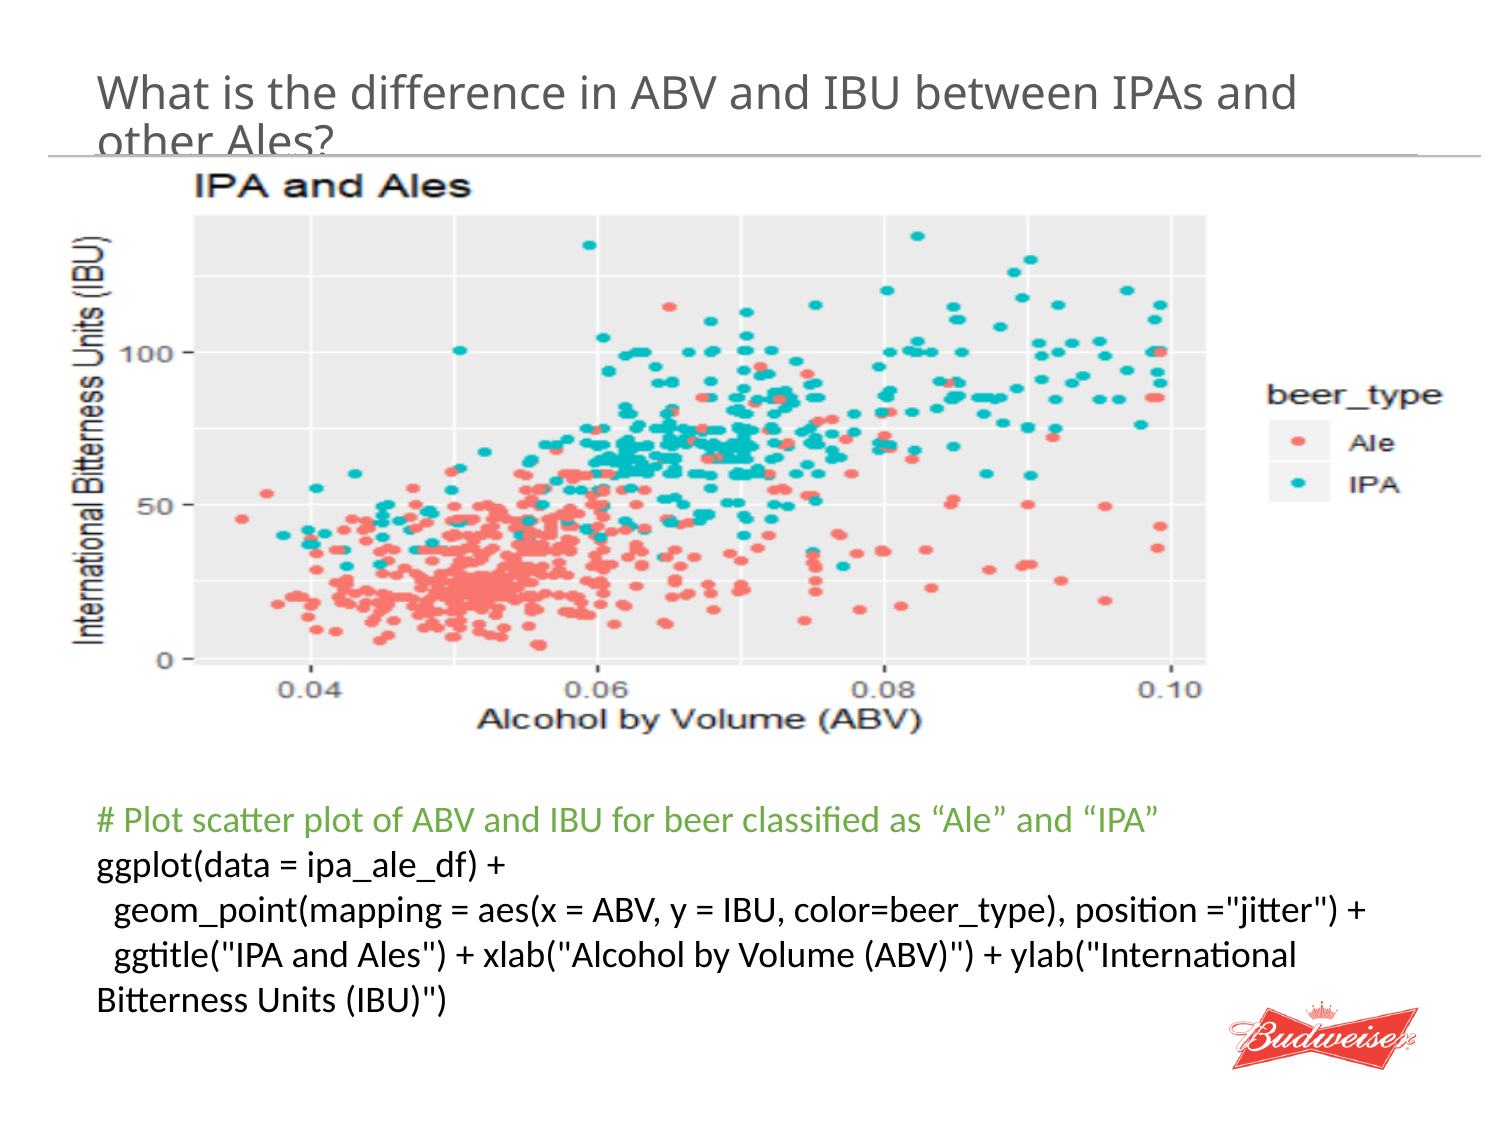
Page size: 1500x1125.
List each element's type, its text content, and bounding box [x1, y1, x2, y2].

picture [1229, 1001, 1419, 1070]
title What is the difference in ABV and IBU between IPAs and other Ales? [81, 55, 1376, 155]
picture [47, 155, 1481, 742]
text_box # Plot scatter plot of ABV and IBU for beer classified as “Ale” and “IPA” ggplot(data = ipa_ale_df) + geom_point(mapping = aes(x = ABV, y = IBU, color=beer_type), position ="jitter") + ggtitle("IPA and Ales") + xlab("Alcohol by Volume (ABV)") + ylab("International Bitterness Units (IBU)") [81, 787, 1448, 1028]
